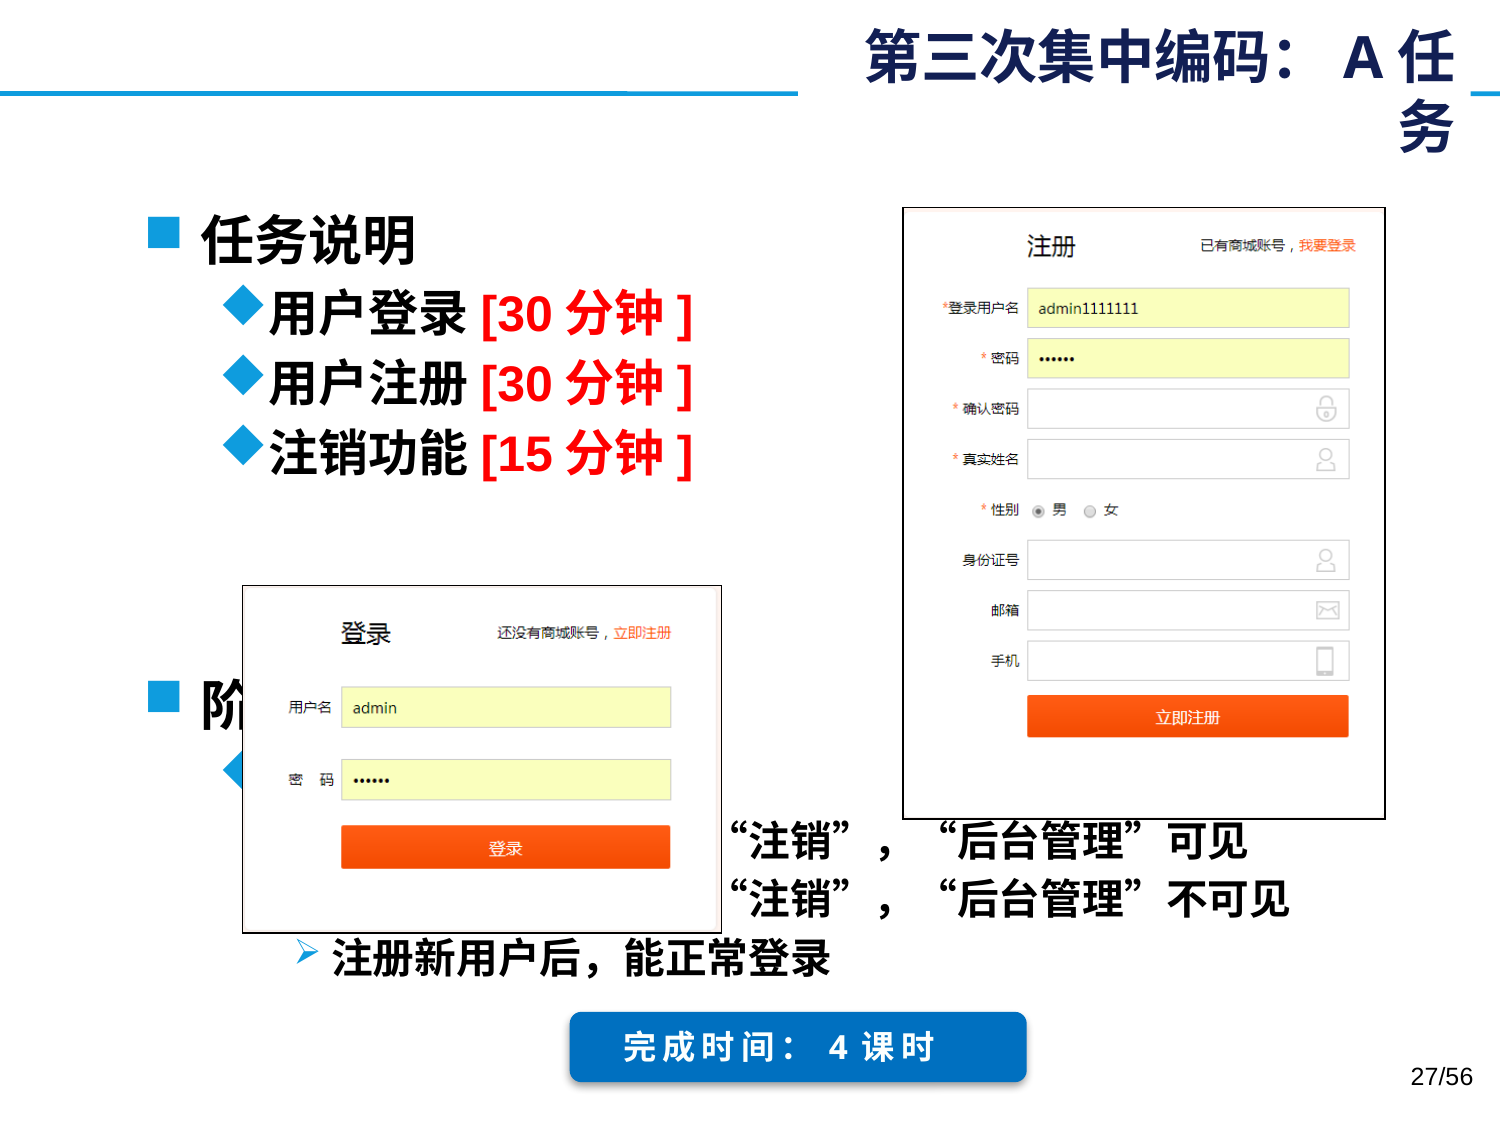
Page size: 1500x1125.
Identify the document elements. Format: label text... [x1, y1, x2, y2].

picture [903, 207, 1385, 819]
list 任务说明 用户登录[30分钟] 用户注册[30分钟] 注销功能[15分钟] 阶段检查 功能检查 用户登录后，首页中“注销”，“后台管理”可见 用户注销后，首页中“注销”，“后台管理”不可见 注册新用户后，能正常登录 [128, 199, 1383, 1043]
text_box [569, 1011, 1027, 1083]
picture [243, 585, 722, 933]
title 第三次集中编码：A任务 [798, 46, 1471, 133]
slide_number 27/56 [1138, 1053, 1489, 1114]
